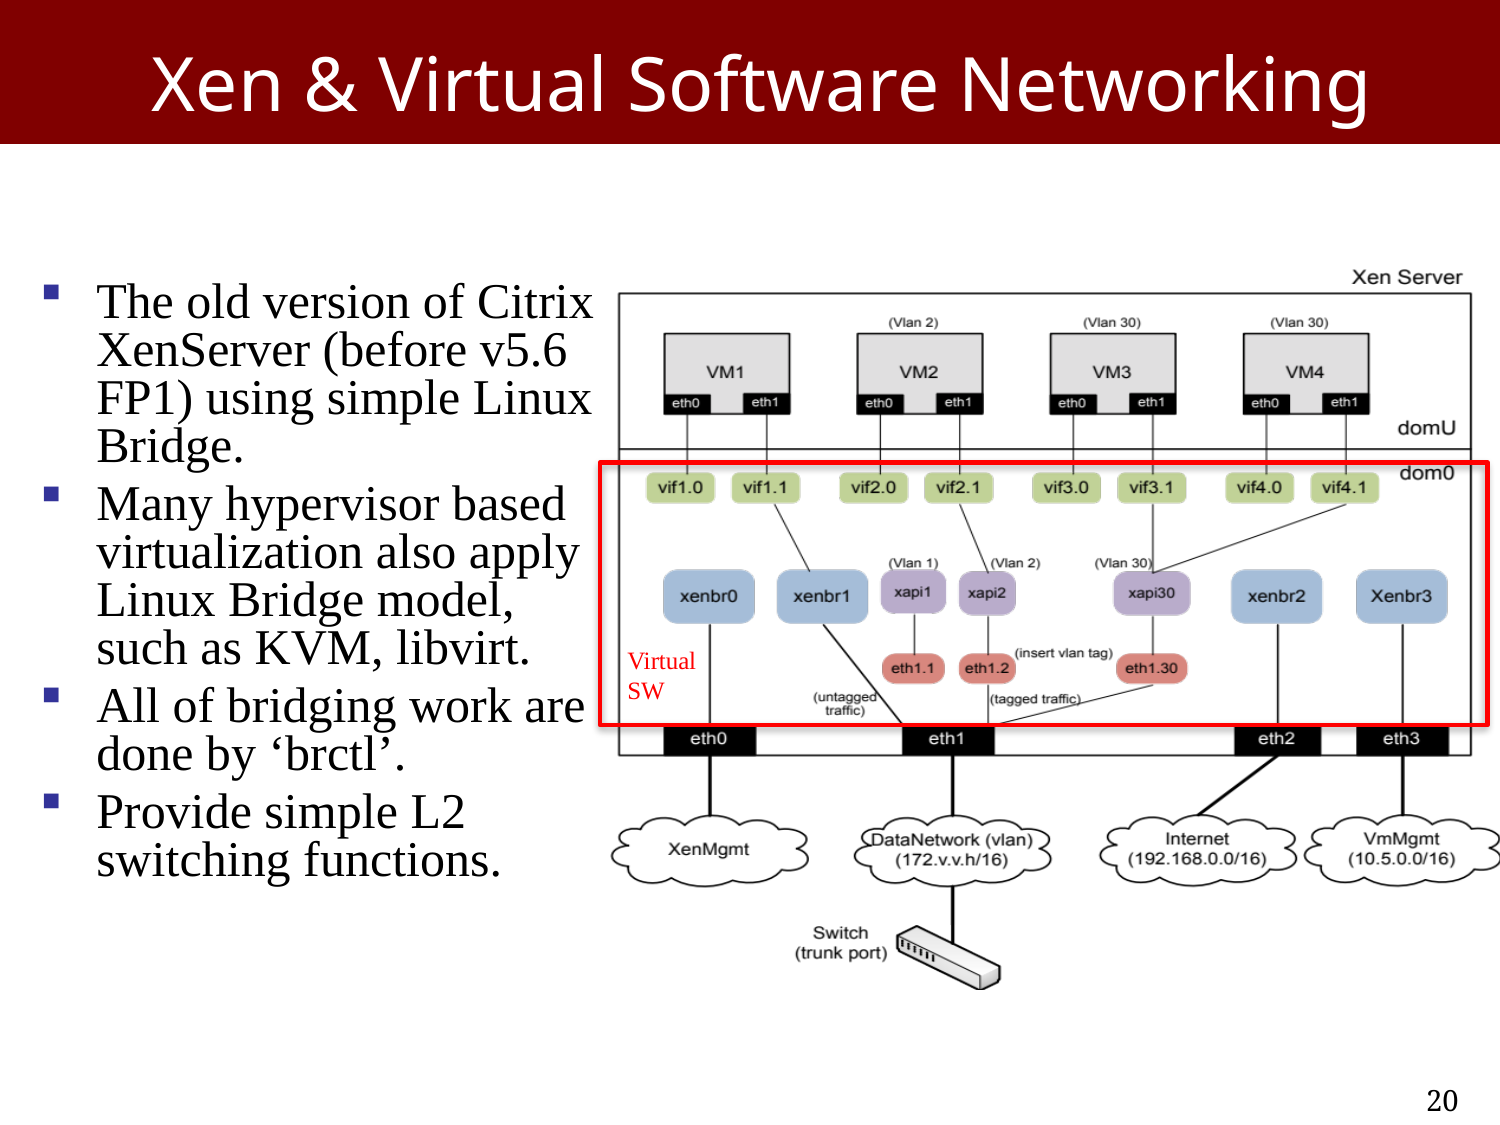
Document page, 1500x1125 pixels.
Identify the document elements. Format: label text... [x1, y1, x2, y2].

title Xen & Virtual Software Networking [62, 0, 1463, 175]
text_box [599, 462, 1488, 726]
slide_number 20 [1143, 1074, 1474, 1121]
picture [608, 262, 1500, 990]
list The old version of Citrix XenServer (before v5.6 FP1) using simple Linux Bridge. Many hypervisor based virtualization also apply Linux Bridge model, such as KVM, libvirt. All of bridging work are done by ‘brctl’. Provide simple L2 switching functions. [24, 272, 613, 1050]
